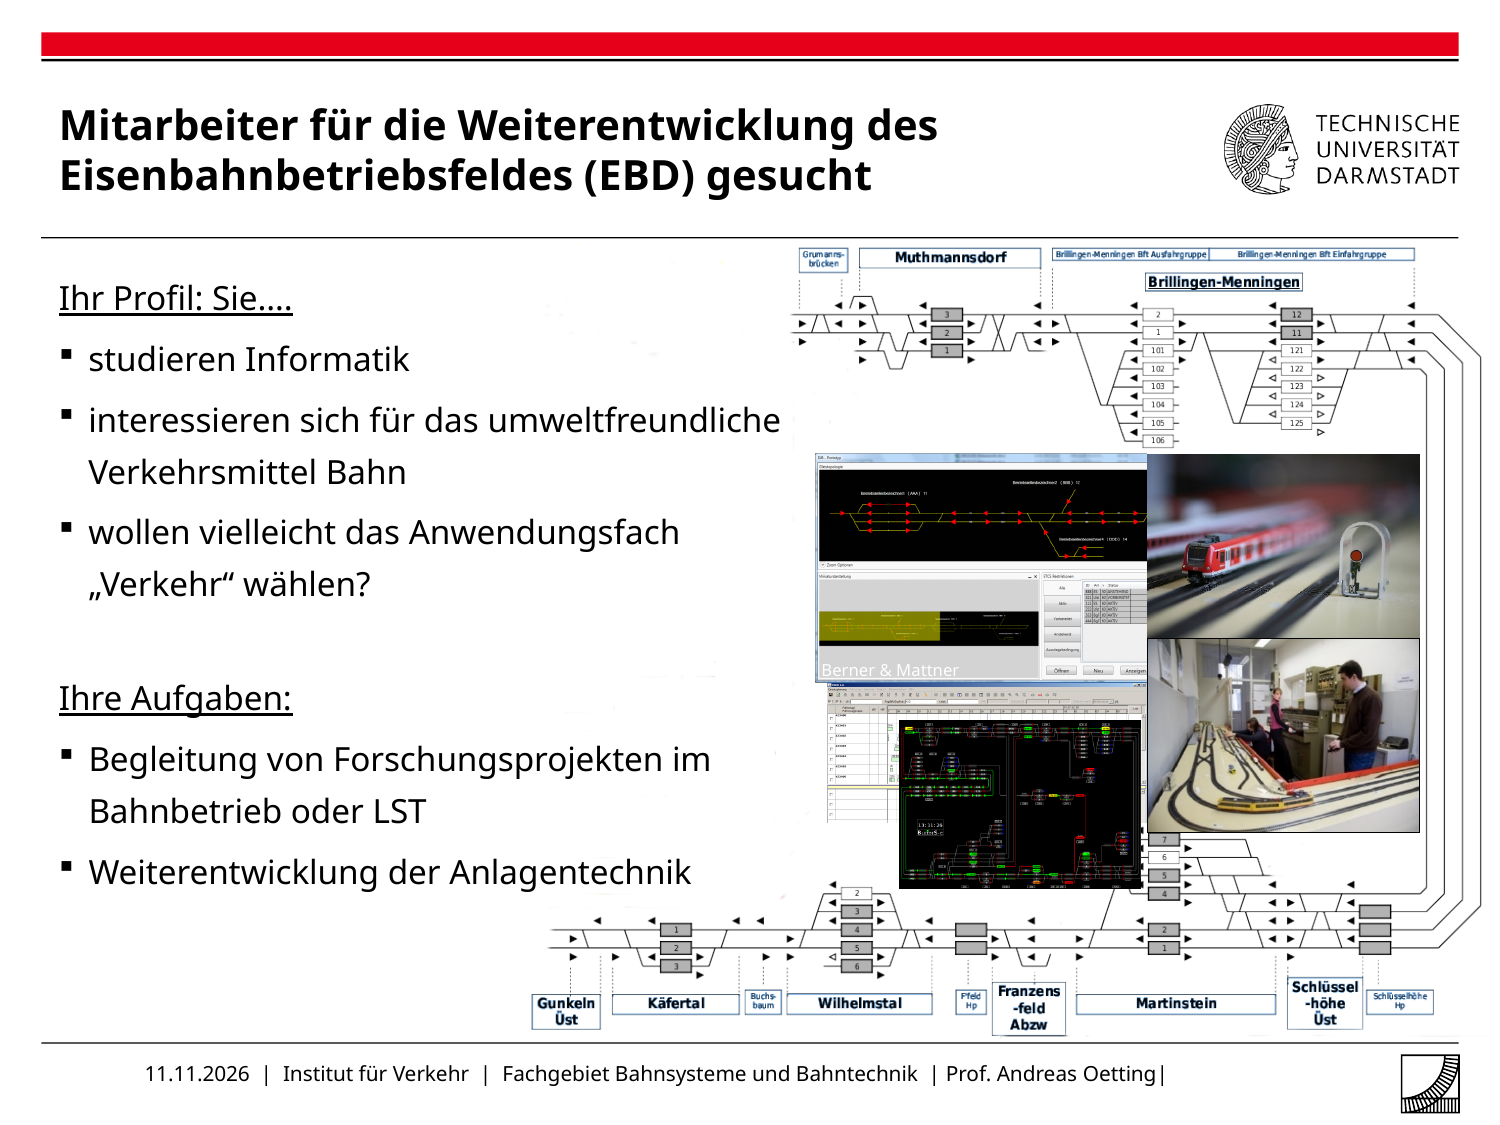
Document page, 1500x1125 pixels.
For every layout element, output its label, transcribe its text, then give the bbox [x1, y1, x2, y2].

picture [525, 243, 1488, 1040]
list Ihre Aufgaben: Begleitung von Forschungsprojekten im Bahnbetrieb oder LST Weiterentwicklung der Anlagentechnik [58, 657, 520, 1024]
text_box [806, 453, 1147, 688]
picture [1197, 88, 1499, 210]
title Mitarbeiter für die Weiterentwicklung des Eisenbahnbetriebsfeldes (EBD) gesucht [58, 79, 1152, 218]
list Ihr Profil: Sie…. studieren Informatik interessieren sich für das umweltfreundliche Verkehrsmittel Bahn wollen vielleicht das Anwendungsfach „Verkehr“ wählen? [58, 257, 520, 624]
